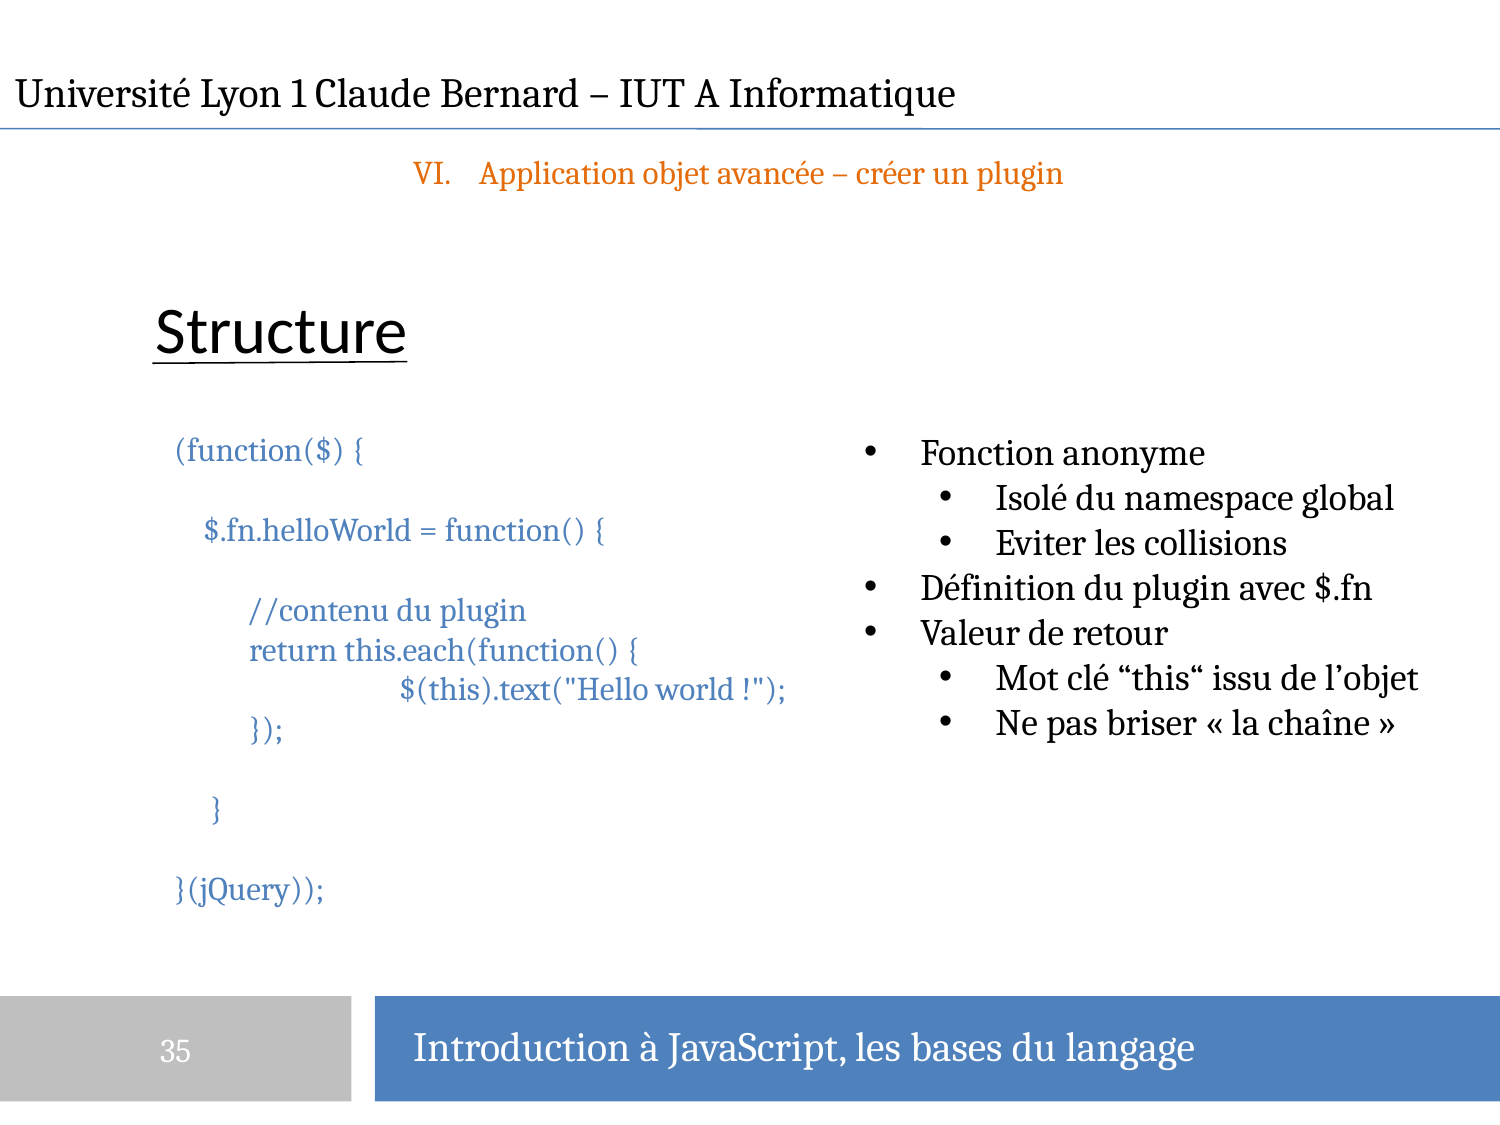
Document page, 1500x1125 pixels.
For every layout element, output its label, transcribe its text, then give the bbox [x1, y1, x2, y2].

text_box Introduction à JavaScript, les bases du langage [398, 1012, 1500, 1078]
text_box Application objet avancée – créer un plugin [398, 123, 1500, 128]
text_box Université Lyon 1 Claude Bernard – IUT A Informatique [0, 58, 1055, 124]
text_box (function($) { $.fn.helloWorld = function() { //contenu du plugin return this.each(function() { $(this).text("Hello world !"); }); } }(jQuery)); [159, 420, 910, 915]
text_box 35 [0, 994, 354, 1104]
title Structure [140, 255, 903, 399]
text_box Application objet avancée – créer un plugin [398, 135, 1500, 199]
text_box [373, 994, 1500, 1104]
text_box Fonction anonyme Isolé du namespace global Eviter les collisions Définition du plugin avec $.fn Valeur de retour Mot clé “this“ issu de l’objet Ne pas briser « la chaîne » [910, 420, 1500, 751]
